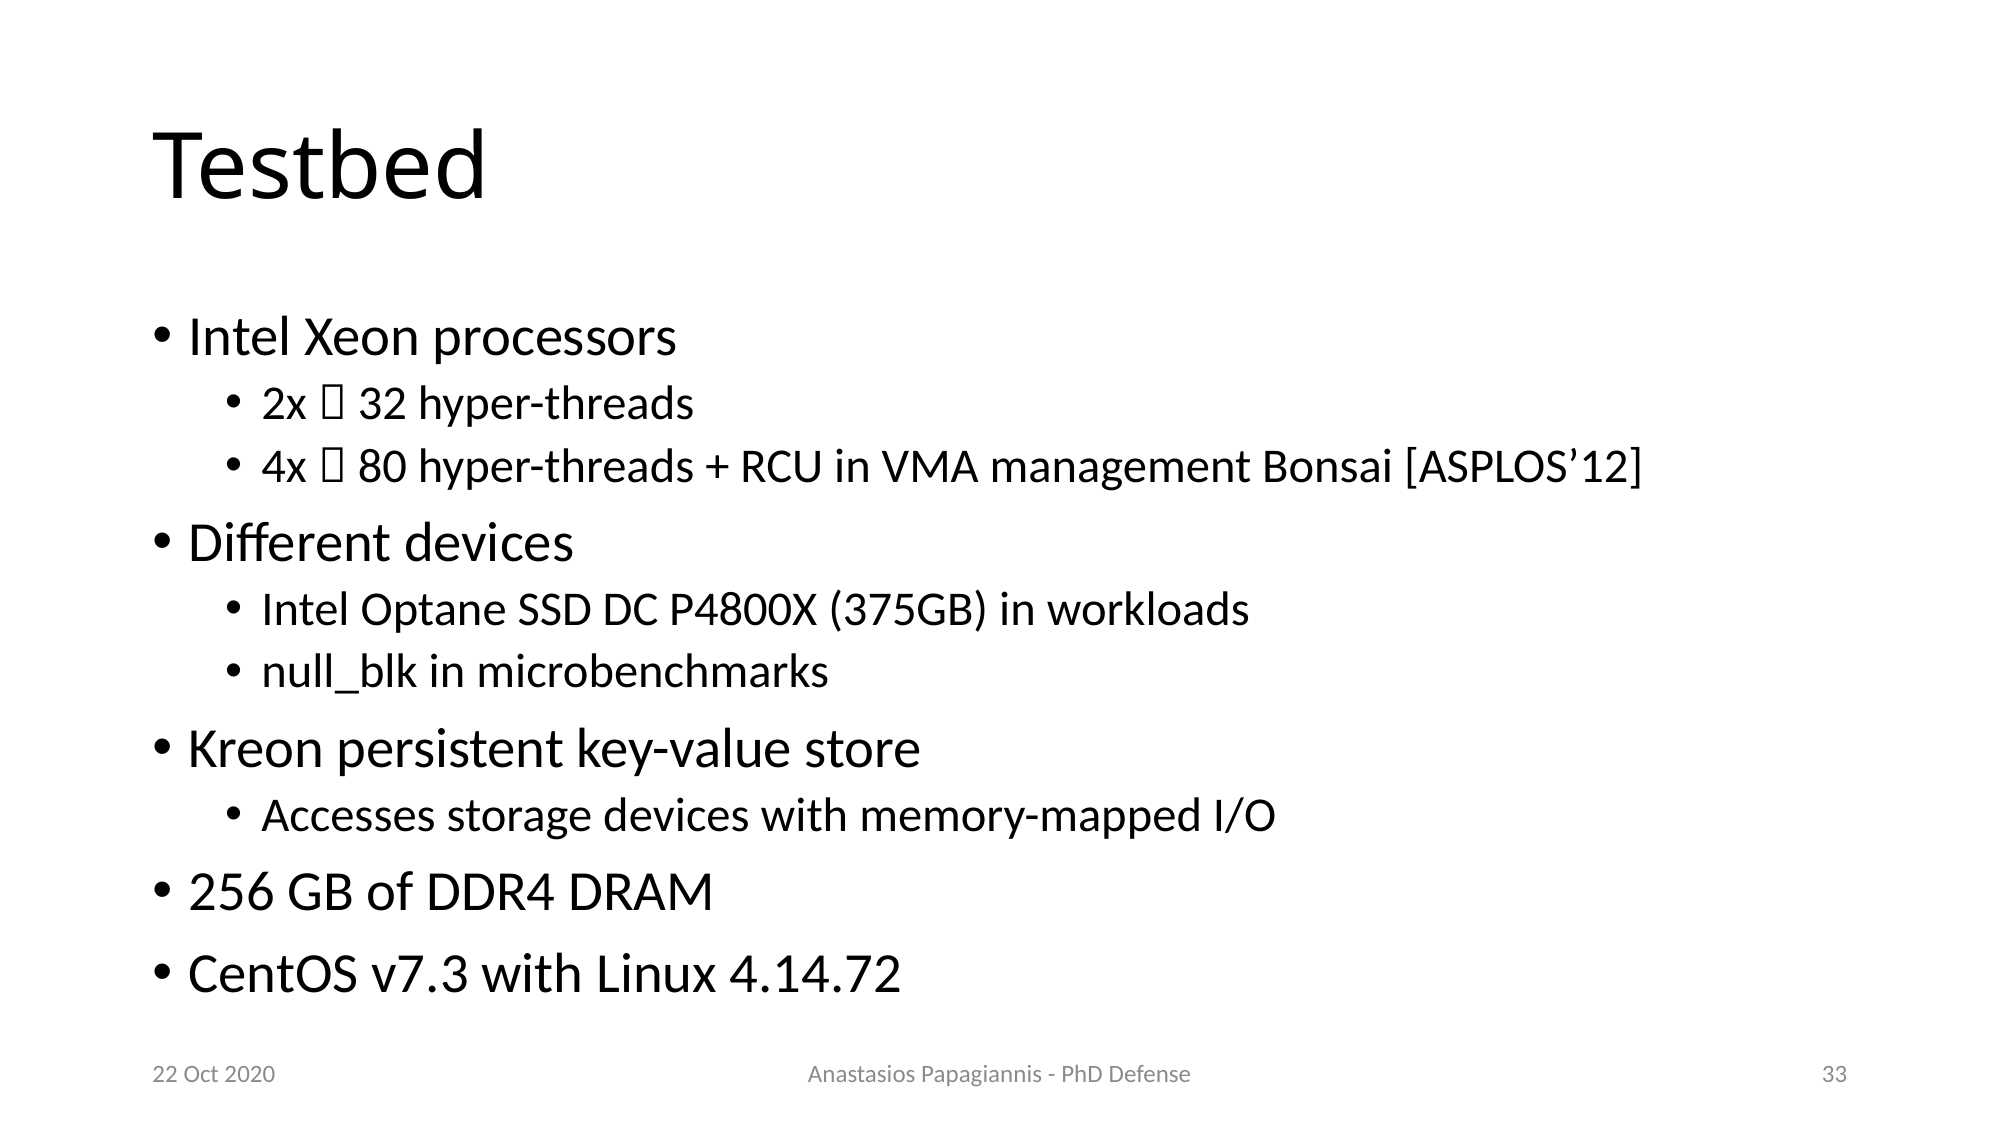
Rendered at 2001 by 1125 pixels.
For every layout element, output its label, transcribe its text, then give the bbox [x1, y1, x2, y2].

slide_number 33 [1412, 1042, 1863, 1103]
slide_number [137, 1042, 588, 1103]
list Intel Xeon processors 2x  32 hyper-threads 4x  80 hyper-threads + RCU in VMA management Bonsai [ASPLOS’12] Different devices Intel Optane SSD DC P4800X (375GB) in workloads null_blk in microbenchmarks Kreon persistent key-value store Accesses storage devices with memory-mapped I/O 256 GB of DDR4 DRAM CentOS v7.3 with Linux 4.14.72 [137, 299, 1863, 1014]
footer Anastasios Papagiannis - PhD Defense [662, 1042, 1338, 1103]
title Testbed [137, 59, 1863, 278]
